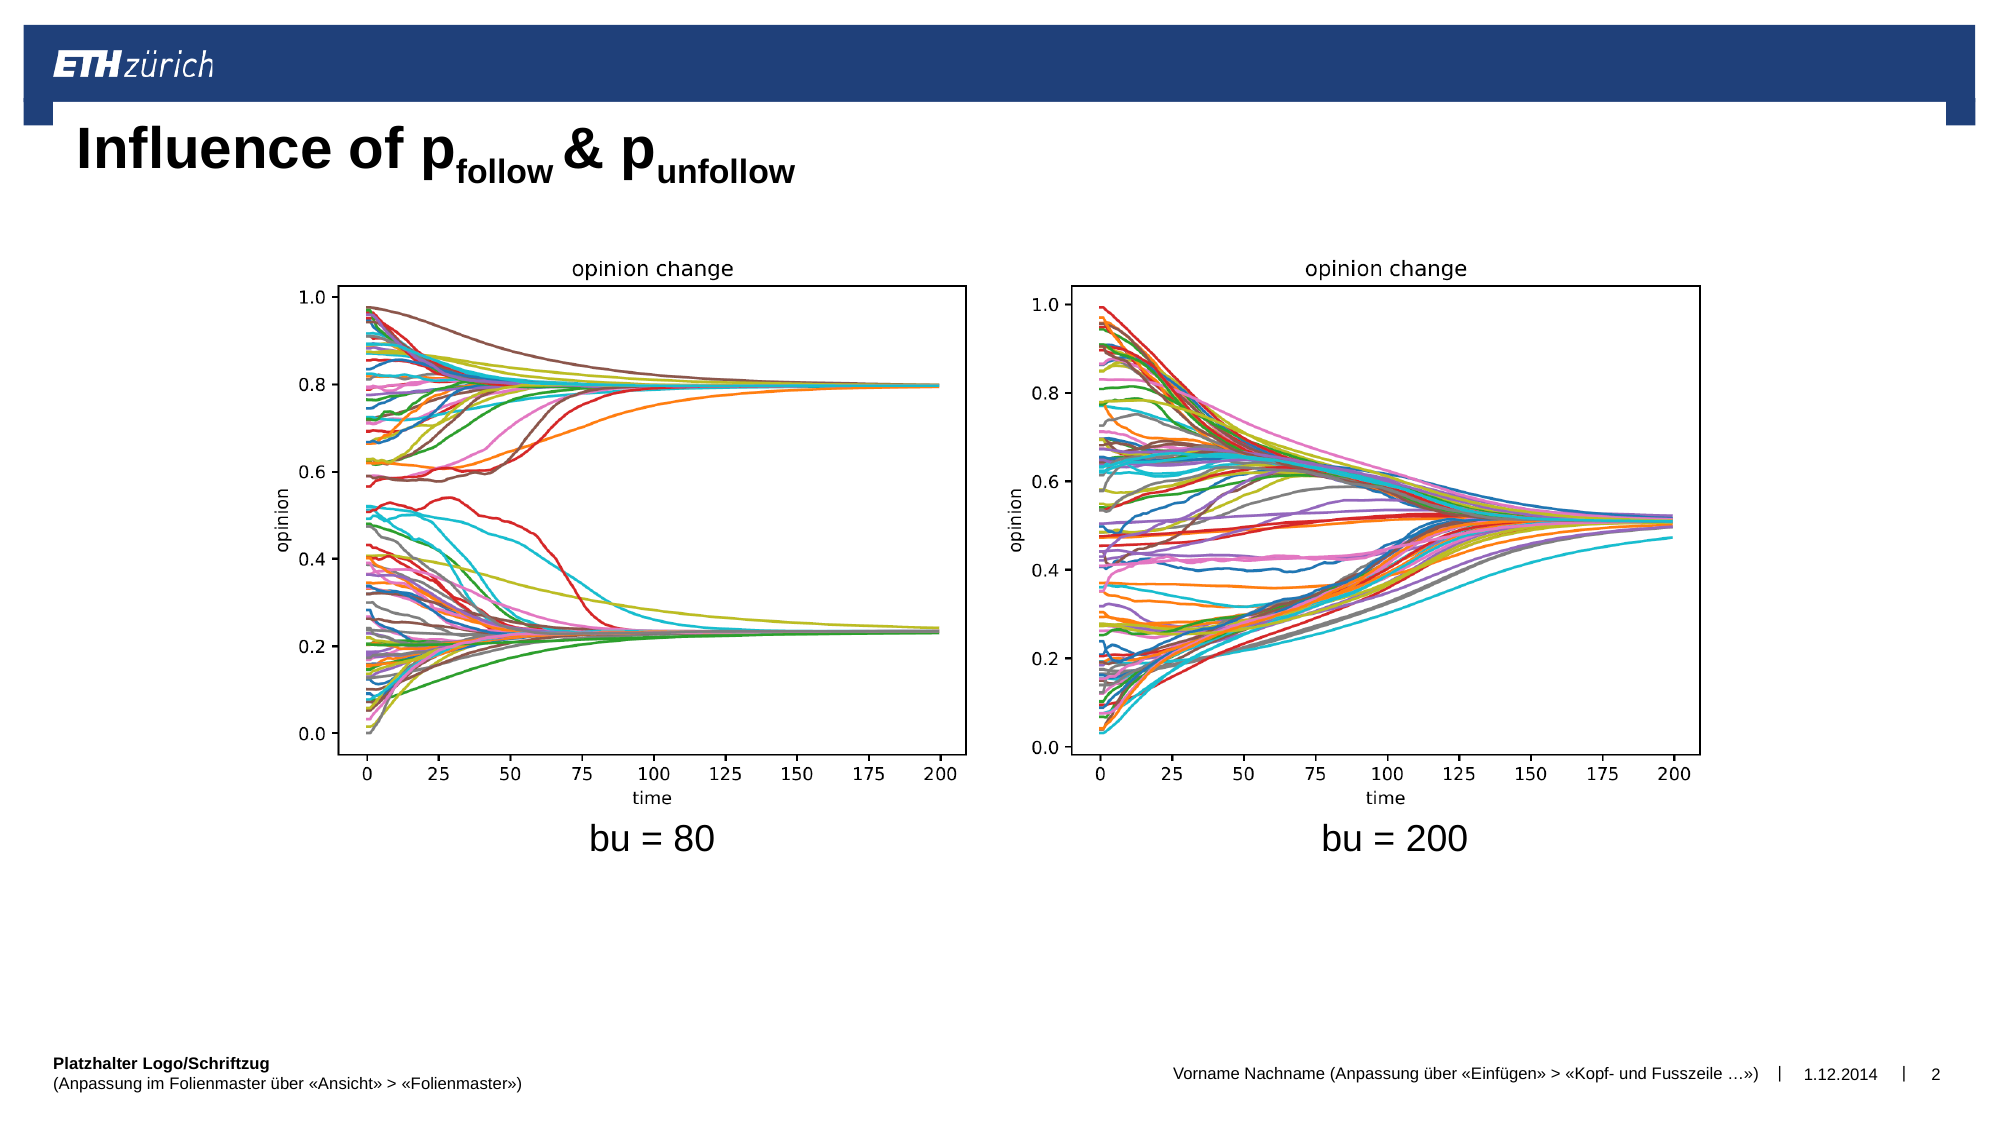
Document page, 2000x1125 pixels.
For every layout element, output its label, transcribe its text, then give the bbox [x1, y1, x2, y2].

footer Vorname Nachname (Anpassung über «Einfügen» > «Kopf- und Fusszeile …») [999, 1034, 1760, 1111]
slide_number 2 [1906, 1034, 1966, 1112]
picture [999, 248, 1714, 808]
picture [265, 255, 980, 815]
text_box bu = 80 [574, 822, 740, 867]
text_box bu = 200 [1306, 816, 1496, 867]
title Influence of pfollow & punfollow [53, 101, 1946, 262]
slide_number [1790, 1034, 1892, 1112]
